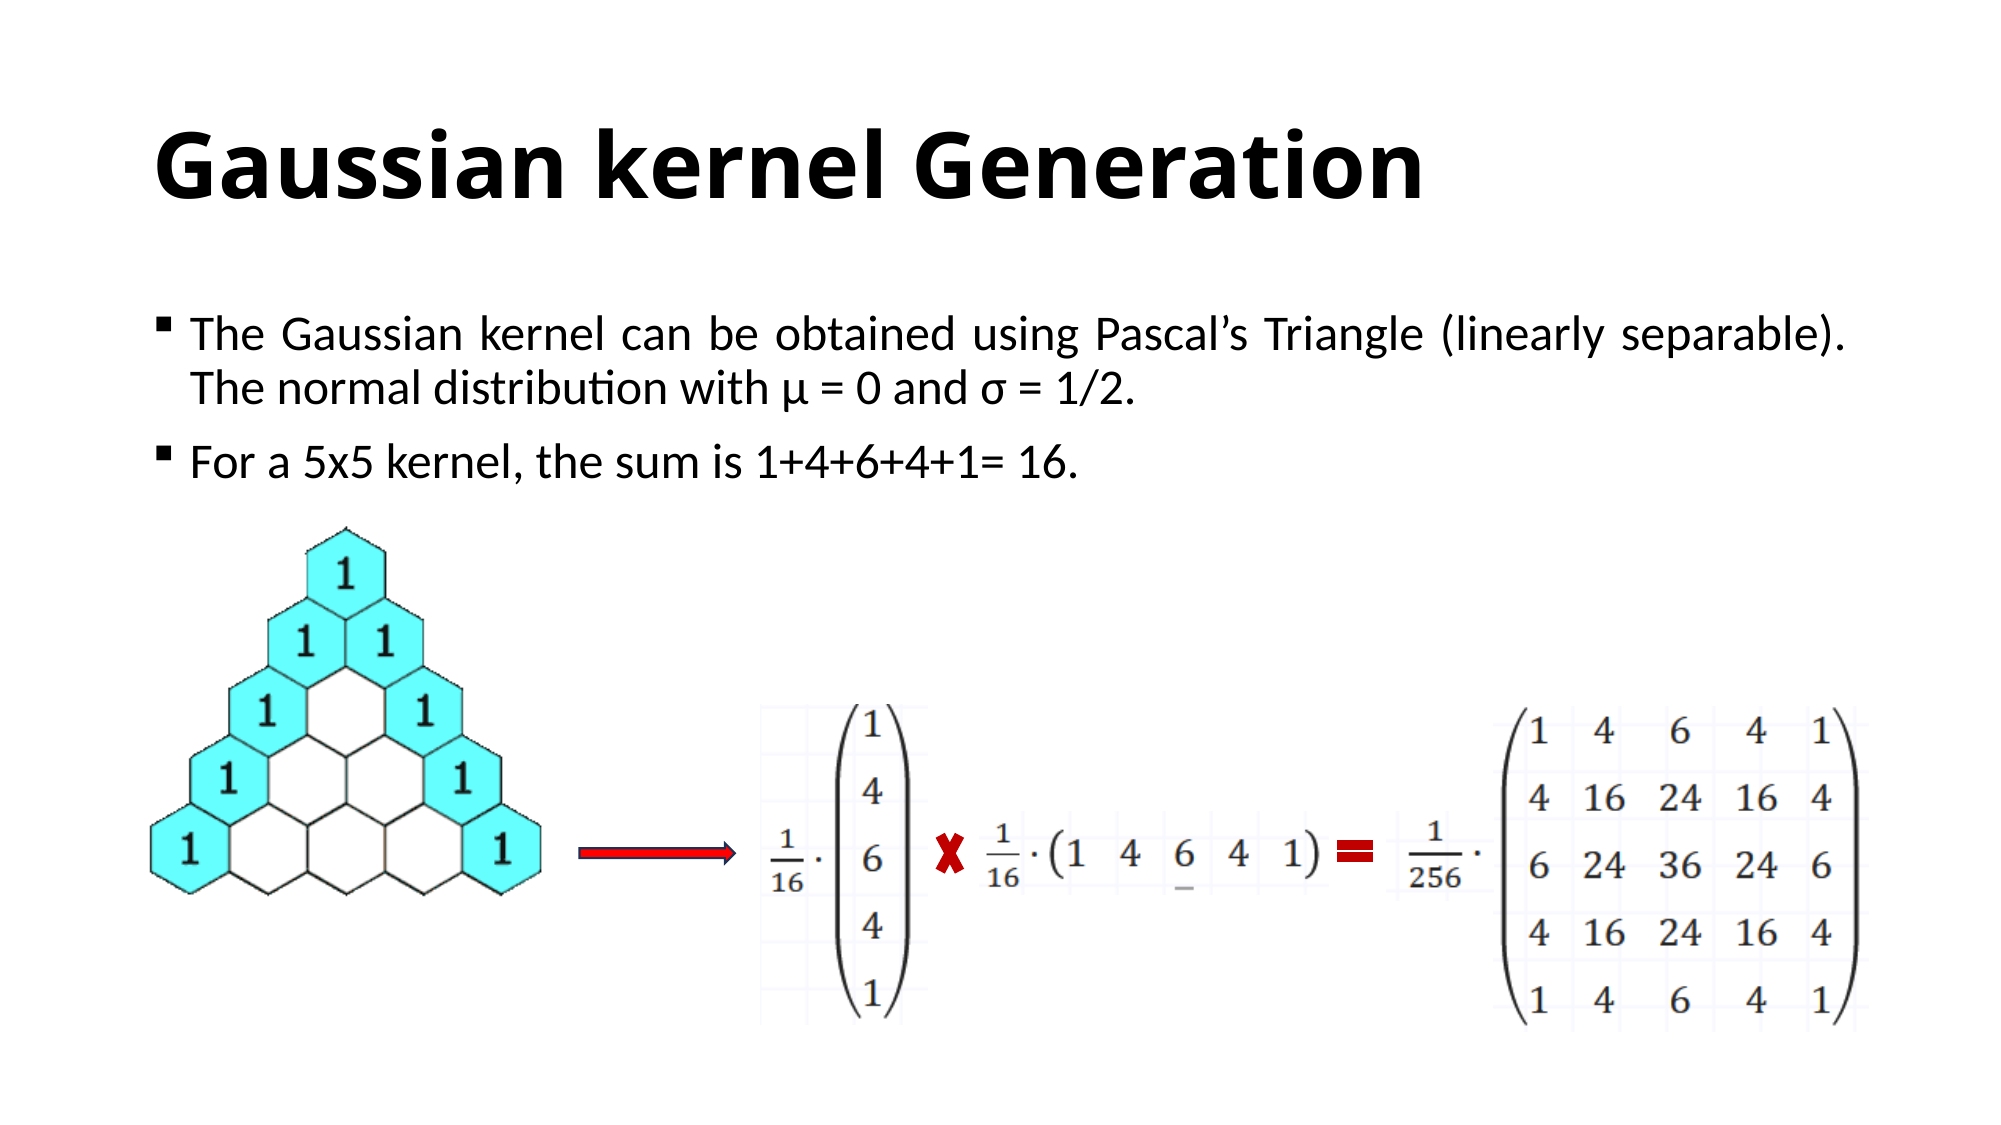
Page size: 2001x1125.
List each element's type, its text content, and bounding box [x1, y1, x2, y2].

text_box [935, 832, 965, 874]
text_box [1337, 852, 1373, 862]
picture [760, 704, 928, 1025]
picture [1386, 706, 1869, 1032]
title Gaussian kernel Generation [137, 59, 1863, 278]
list The Gaussian kernel can be obtained using Pascal’s Triangle (linearly separable). The normal distribution with μ = 0 and σ = 1/2. For a 5x5 kernel, the sum is 1+4+6+4+1= 16. [137, 299, 1863, 1014]
text_box [578, 840, 737, 866]
picture [979, 811, 1329, 895]
picture [144, 525, 551, 901]
text_box [1337, 840, 1373, 850]
